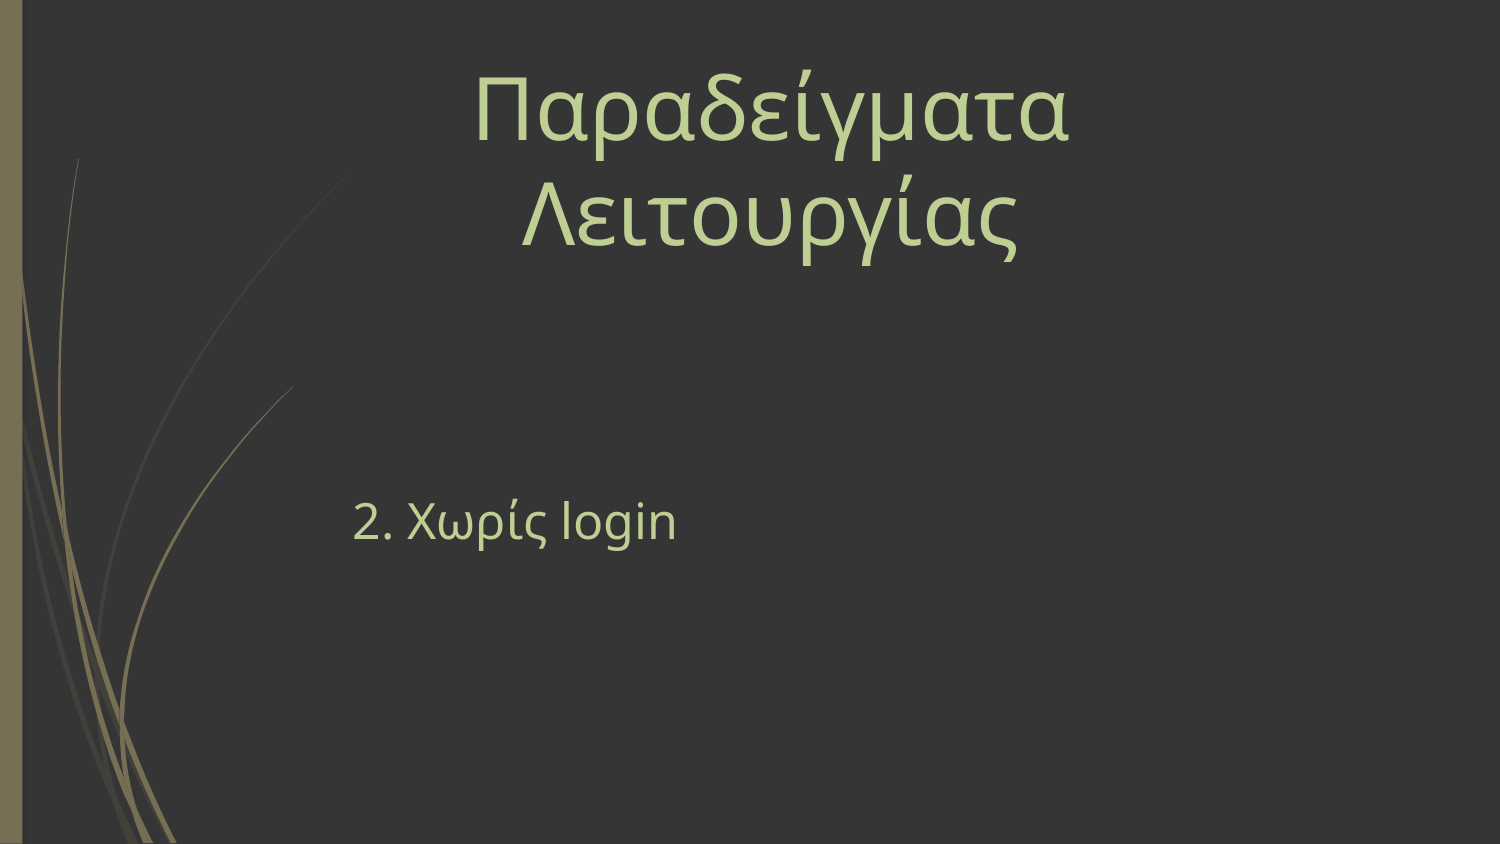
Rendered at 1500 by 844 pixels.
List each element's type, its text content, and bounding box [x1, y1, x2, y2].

title Παραδείγματα Λειτουργίας [258, 38, 1283, 291]
text_box 2. Χωρίς login [337, 421, 878, 617]
